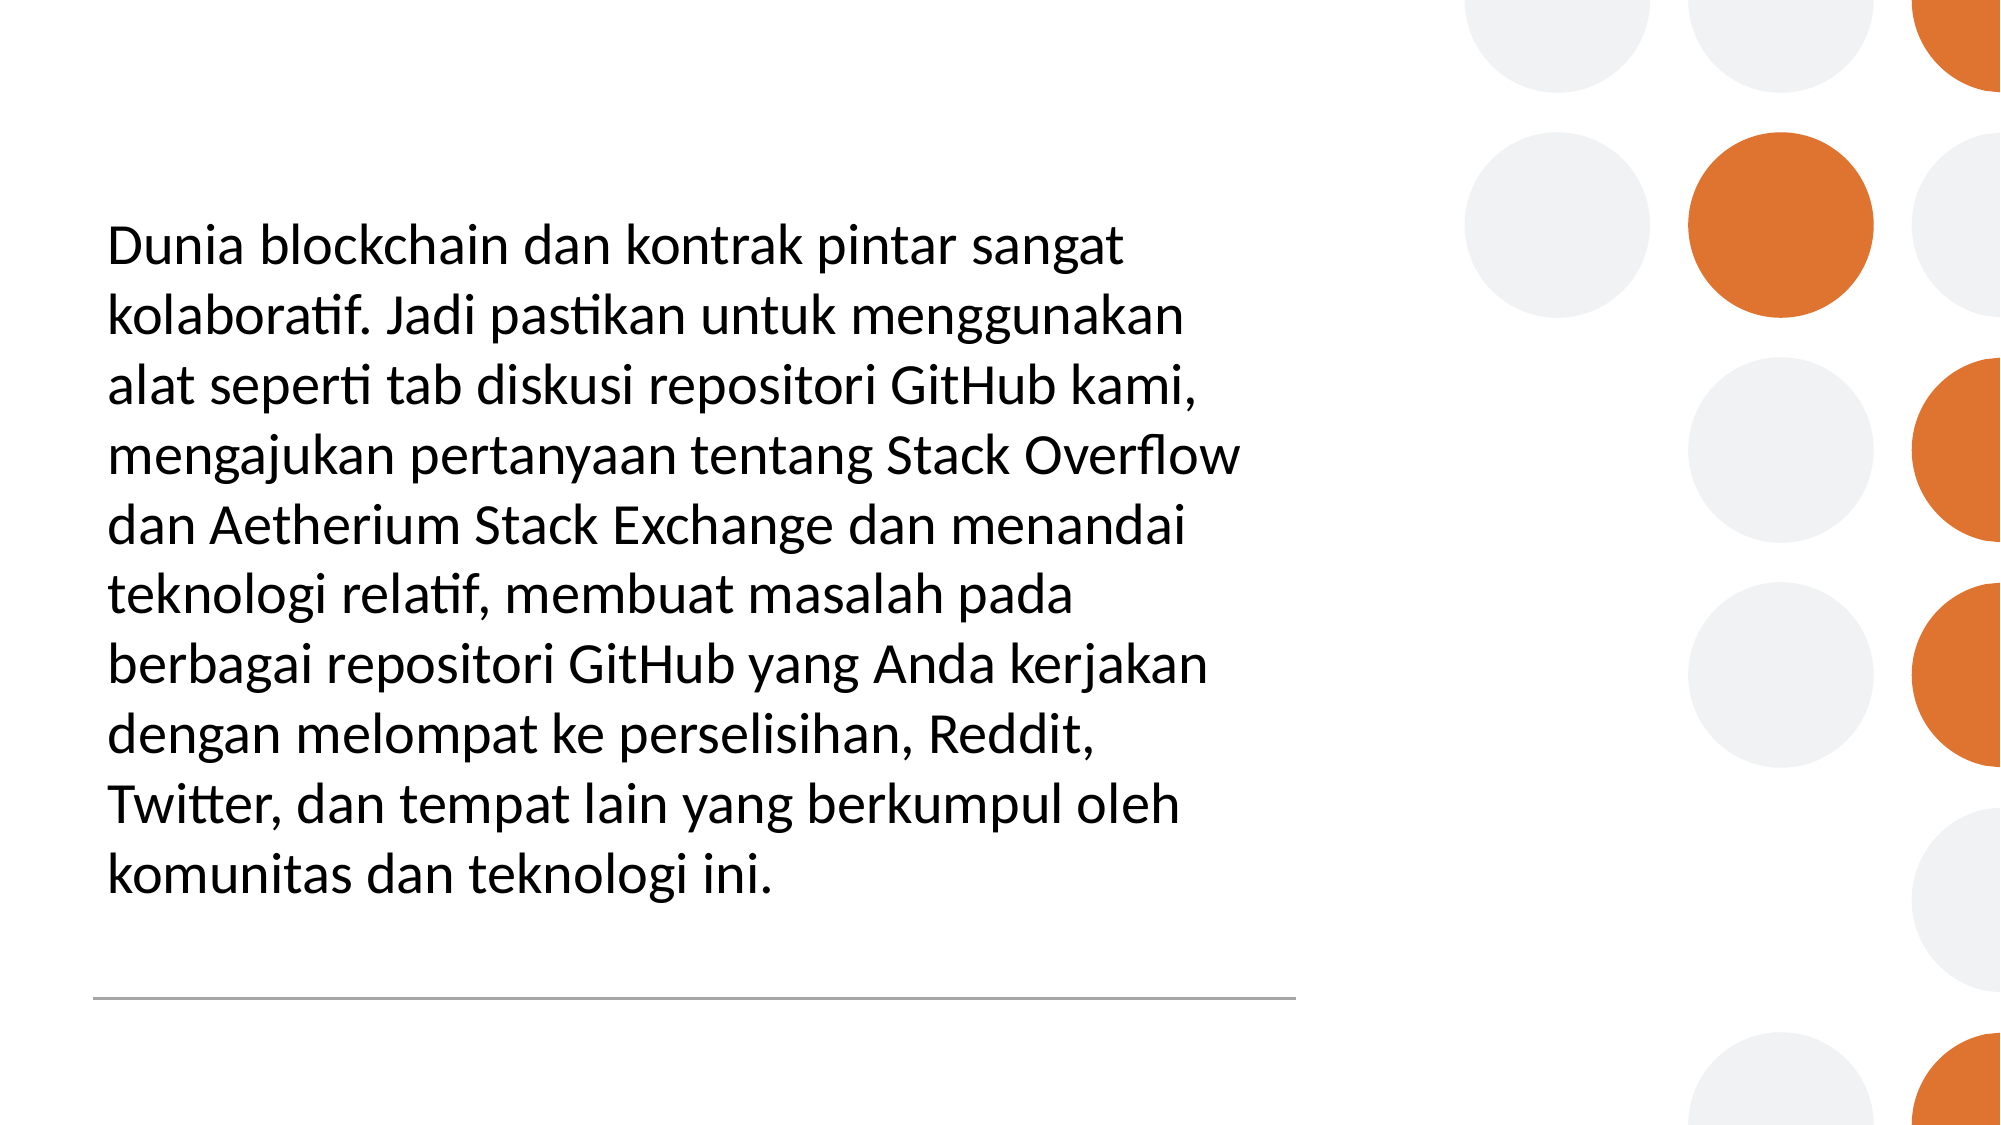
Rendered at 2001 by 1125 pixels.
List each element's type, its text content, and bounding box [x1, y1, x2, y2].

list Dunia blockchain dan kontrak pintar sangat kolaboratif. Jadi pastikan untuk menggunakan alat seperti tab diskusi repositori GitHub kami, mengajukan pertanyaan tentang Stack Overflow dan Aetherium Stack Exchange dan menandai teknologi relatif, membuat masalah pada berbagai repositori GitHub yang Anda kerjakan dengan melompat ke perselisihan, Reddit, Twitter, dan tempat lain yang berkumpul oleh komunitas dan teknologi ini. [92, 199, 1297, 946]
